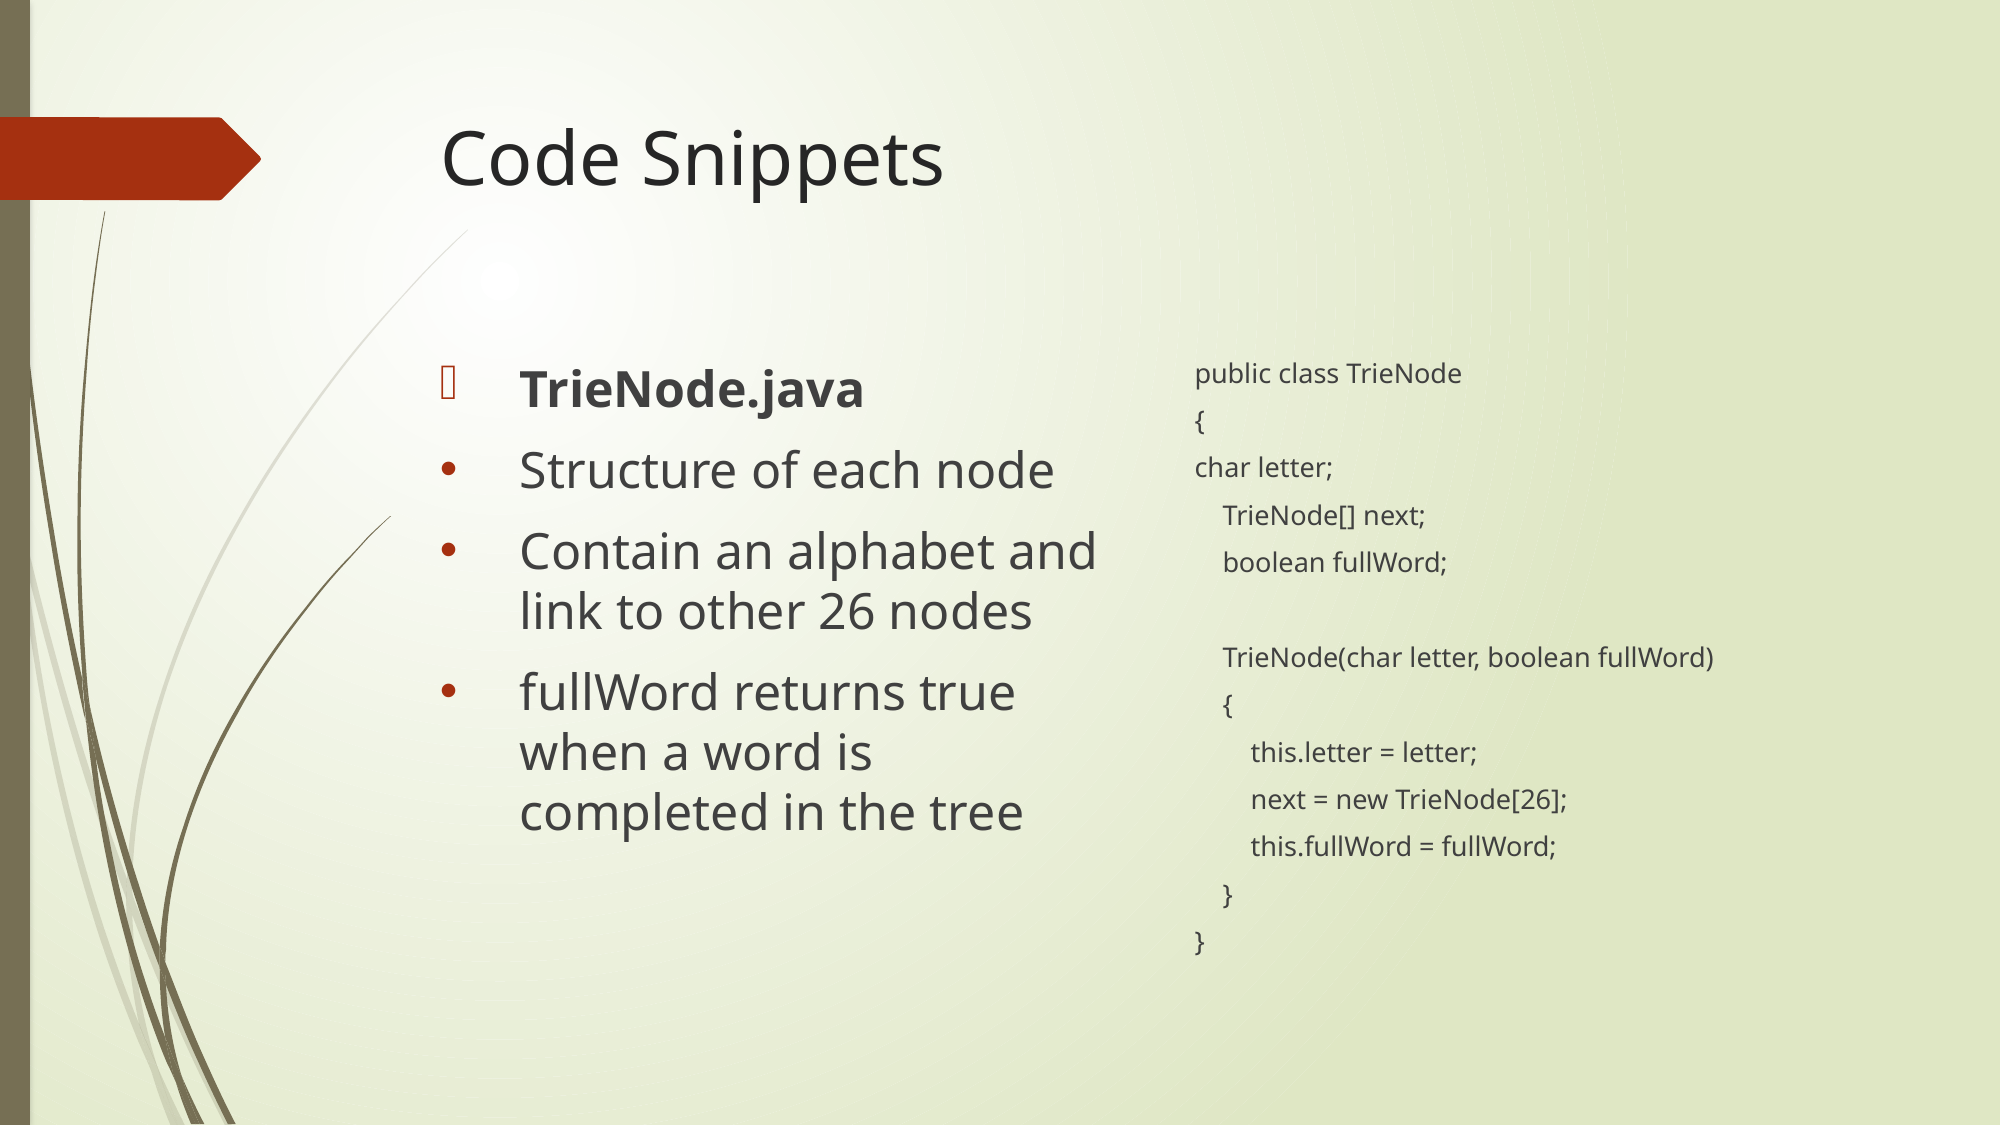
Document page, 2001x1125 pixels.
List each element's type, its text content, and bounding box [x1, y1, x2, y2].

list public class TrieNode { char letter; TrieNode[] next; boolean fullWord; TrieNode(char letter, boolean fullWord) { this.letter = letter; next = new TrieNode[26]; this.fullWord = fullWord; } } [1179, 348, 1888, 969]
list TrieNode.java Structure of each node Contain an alphabet and link to other 26 nodes fullWord returns true when a word is completed in the tree [424, 350, 1133, 970]
title Code Snippets [425, 102, 1888, 313]
